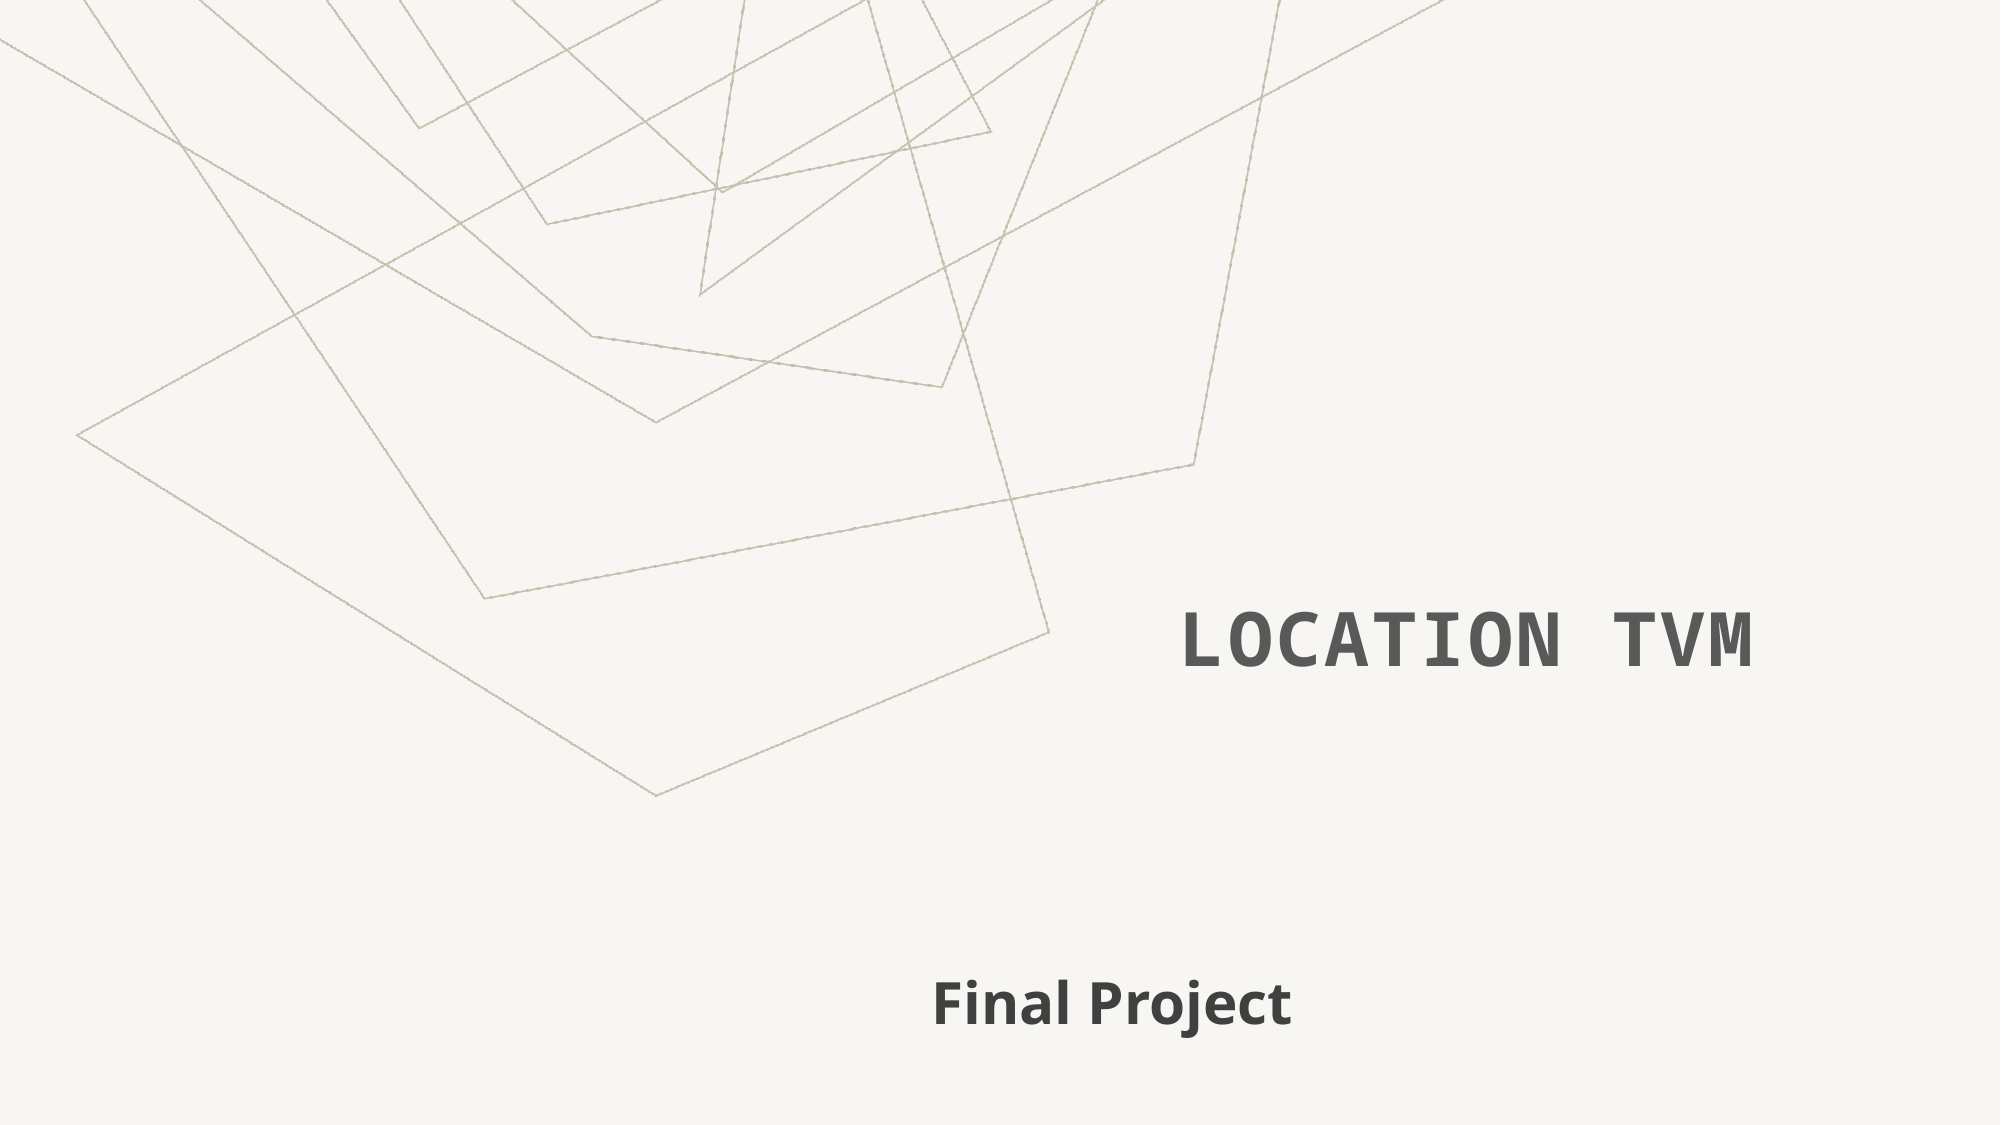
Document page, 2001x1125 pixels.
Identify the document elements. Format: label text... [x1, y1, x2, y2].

title Location TVM [1164, 506, 1976, 691]
picture [0, 0, 1557, 830]
subtitle Final Project [916, 958, 1728, 1024]
